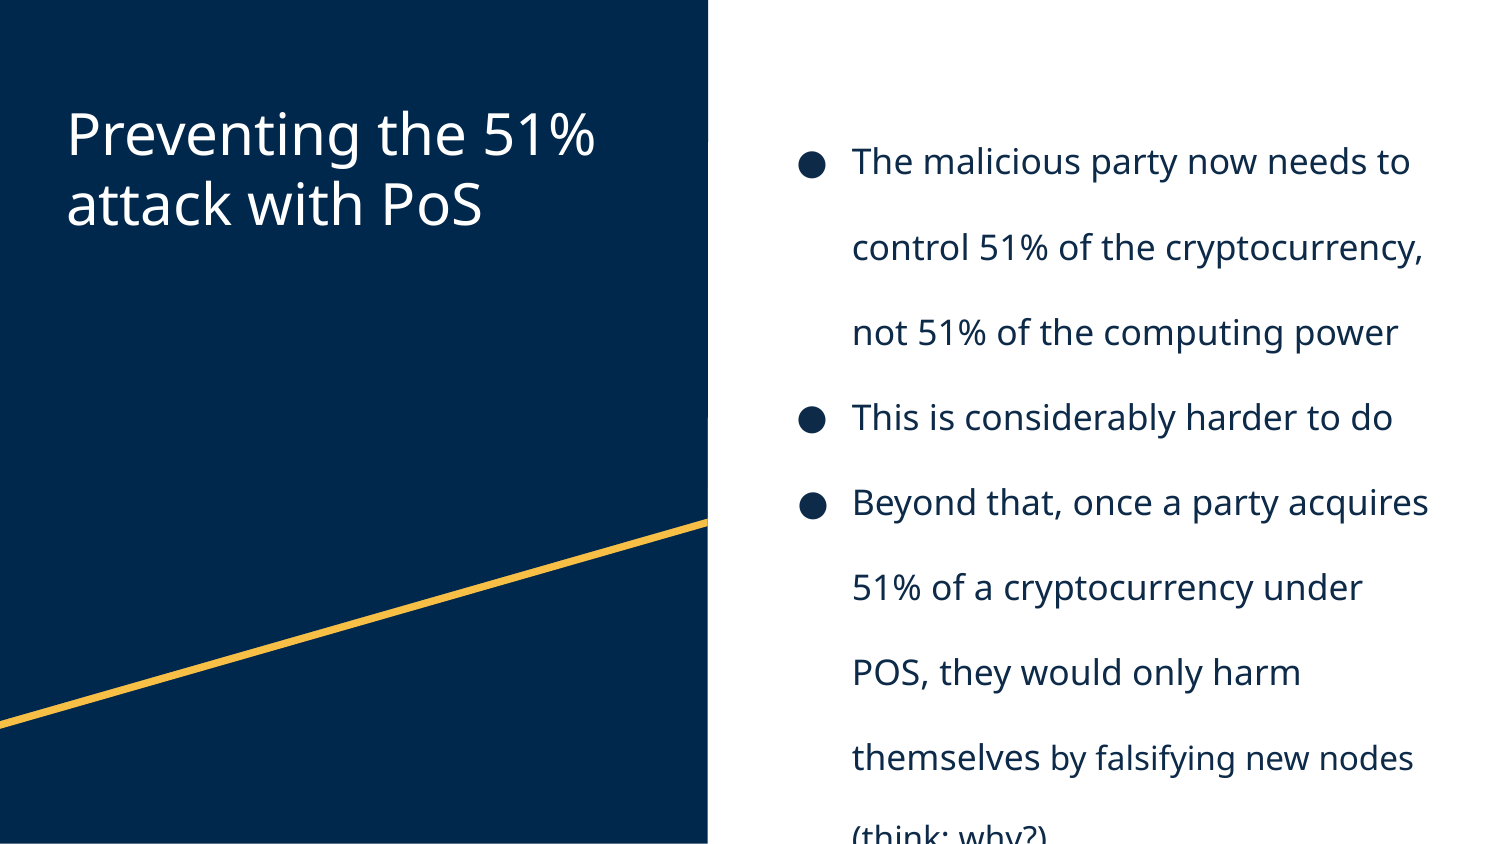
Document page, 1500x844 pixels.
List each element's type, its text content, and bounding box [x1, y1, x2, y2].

list The malicious party now needs to control 51% of the cryptocurrency, not 51% of the computing power This is considerably harder to do Beyond that, once a party acquires 51% of a cryptocurrency under POS, they would only harm themselves by falsifying new nodes (think: why?) [761, 82, 1446, 755]
title Preventing the 51% attack with PoS [51, 82, 660, 494]
